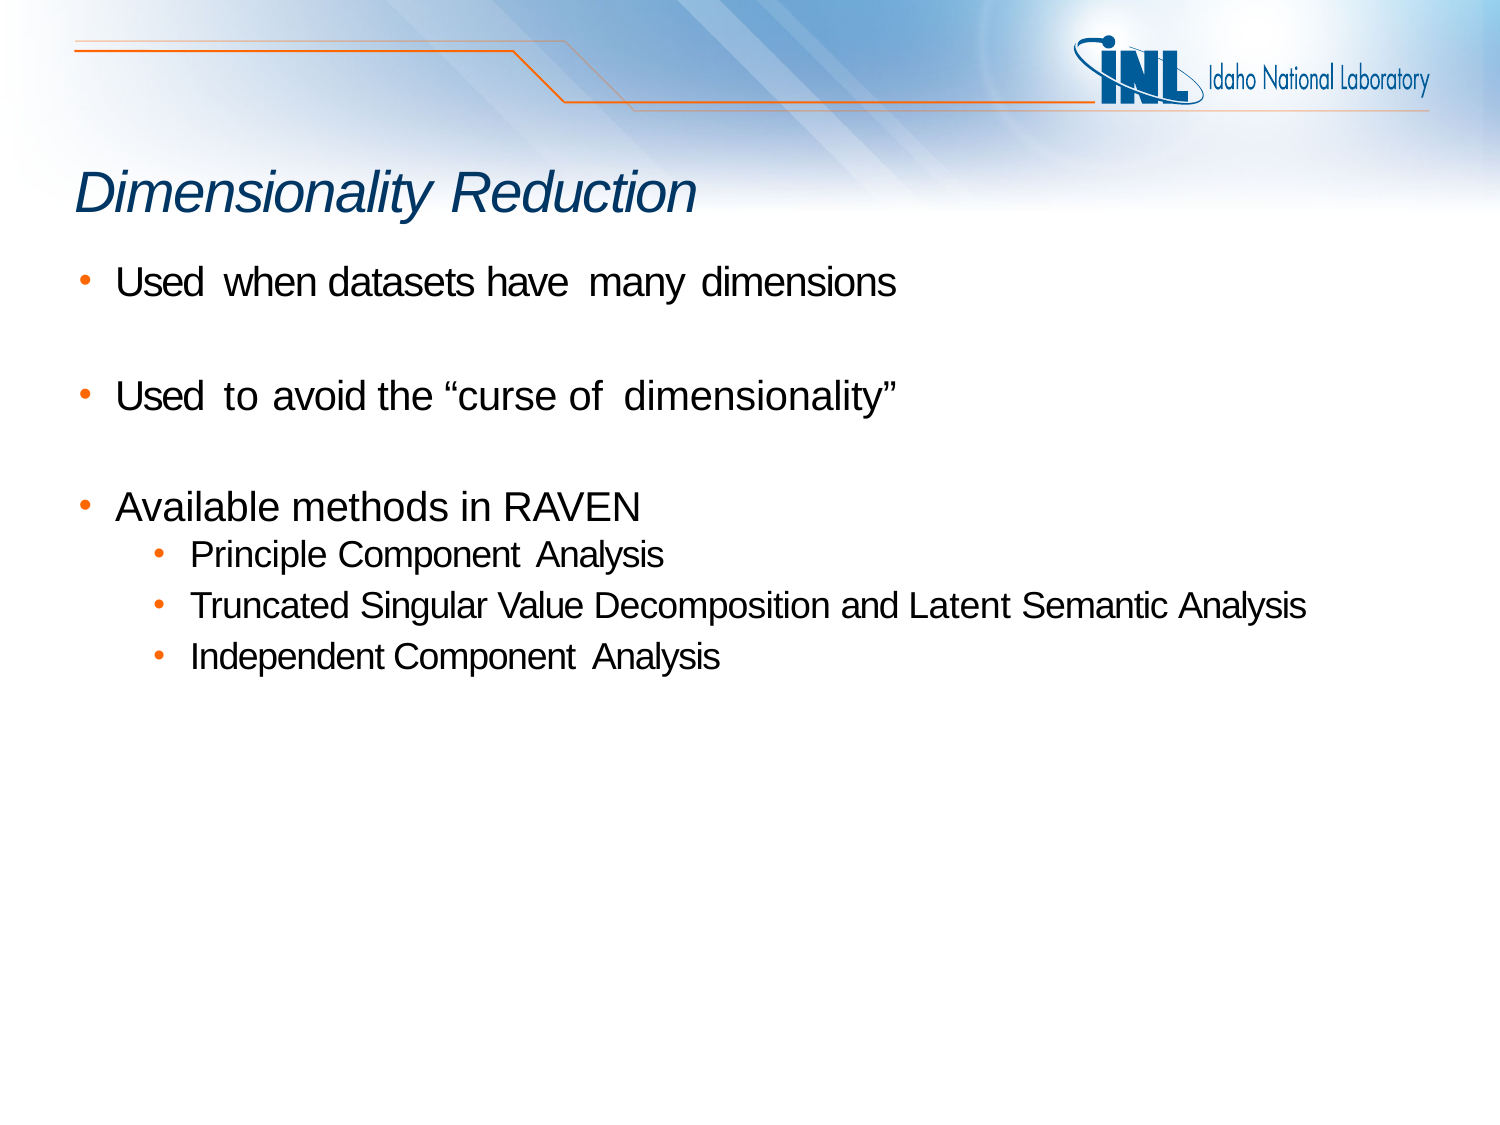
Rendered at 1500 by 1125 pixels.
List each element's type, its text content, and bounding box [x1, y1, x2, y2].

list Used when datasets have many dimensions Used to avoid the “curse of dimensionality” Available methods in RAVEN Principle Component Analysis Truncated Singular Value Decomposition and Latent Semantic Analysis Independent Component Analysis [74, 261, 1426, 1005]
picture [0, 0, 1500, 1125]
title Dimensionality Reduction [74, 164, 1426, 227]
